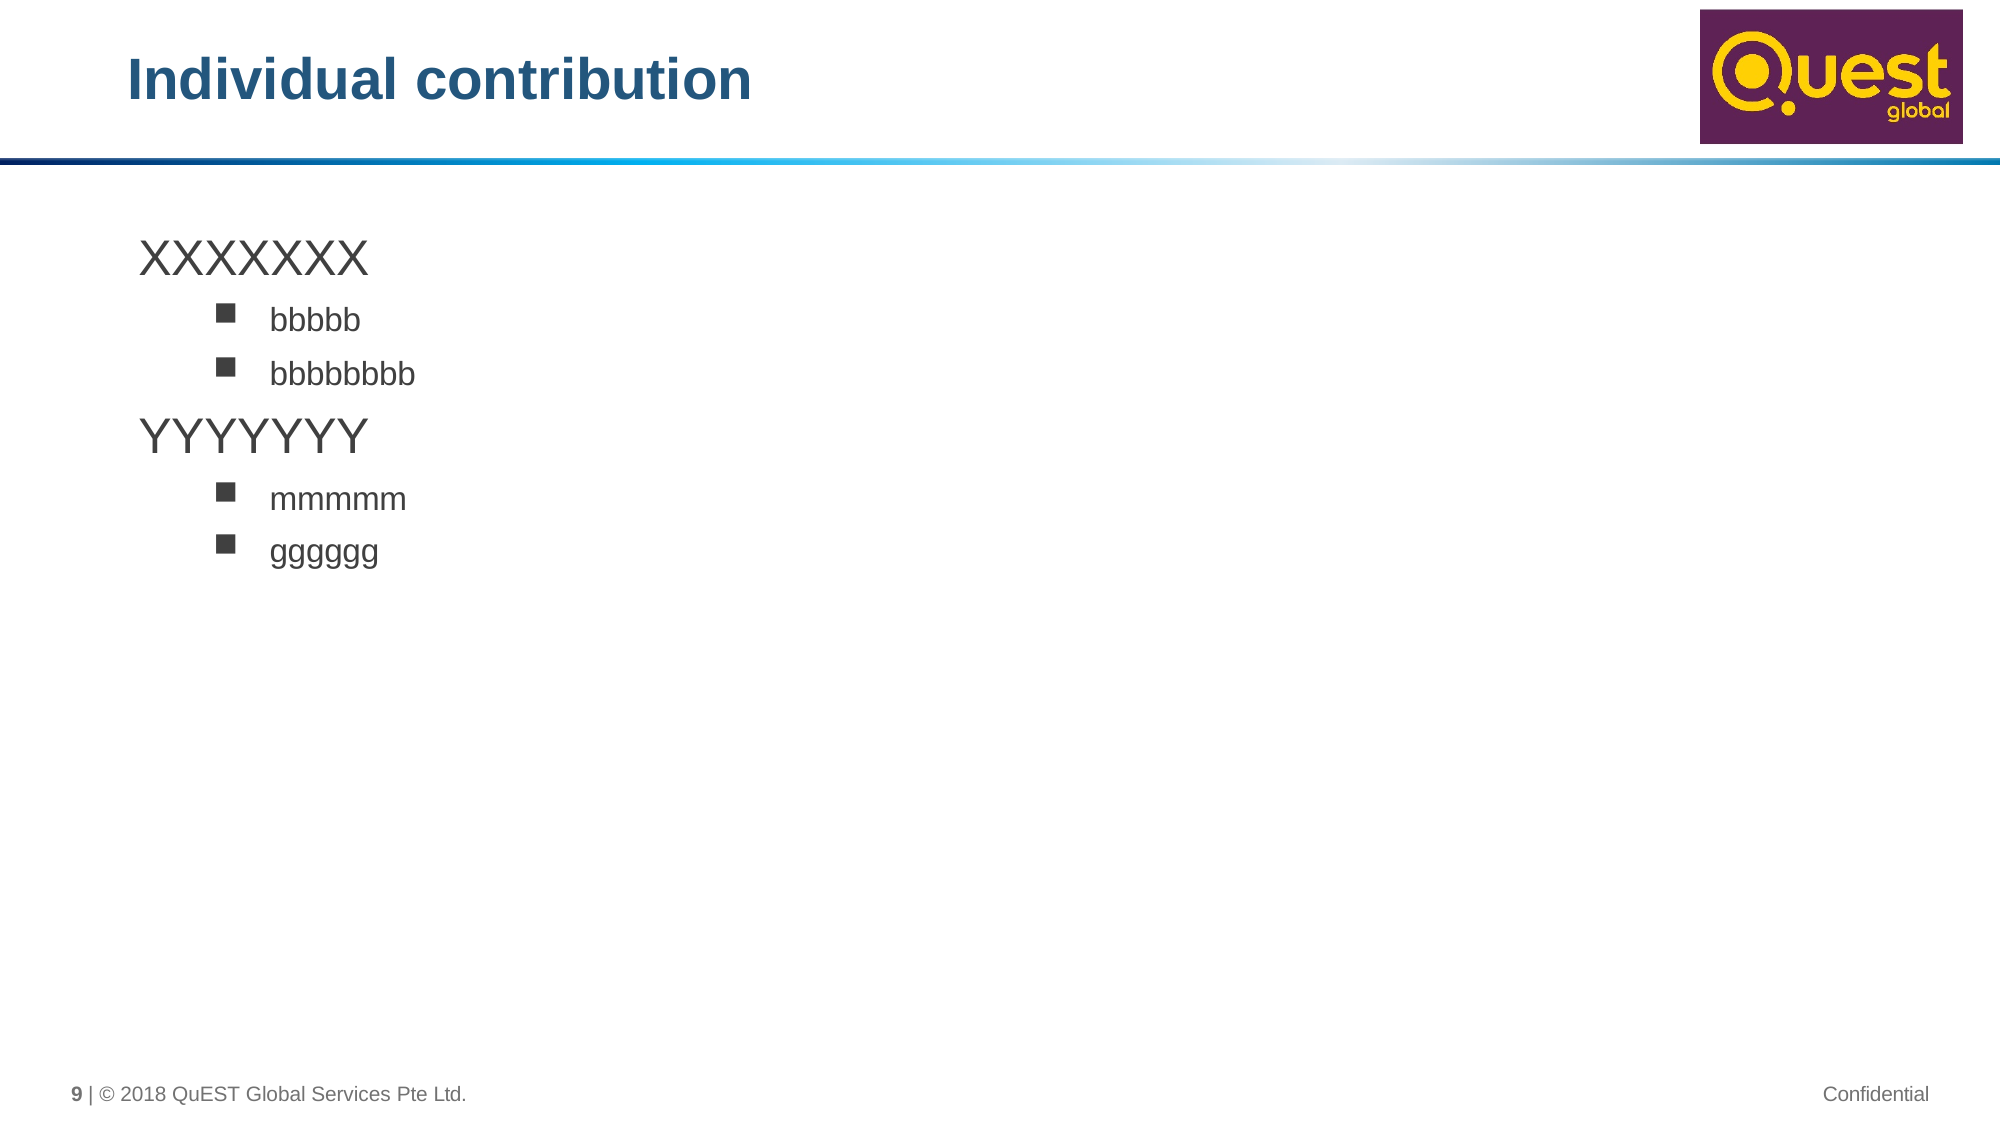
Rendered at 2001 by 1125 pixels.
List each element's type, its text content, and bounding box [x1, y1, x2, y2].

picture [0, 158, 68, 165]
slide_number 9 | © 2018 QuEST Global Services Pte Ltd. [64, 1080, 482, 1125]
text_box YYYYYYY [136, 401, 374, 464]
text_box mmmmm gggggg [211, 463, 412, 569]
picture [1699, 7, 1963, 146]
picture [759, 158, 2000, 165]
text_box bbbbb bbbbbbbb [211, 281, 420, 392]
footer Confidential [1820, 1080, 1935, 1125]
text_box XXXXXXX [136, 222, 374, 285]
title Individual contribution [68, 39, 759, 230]
